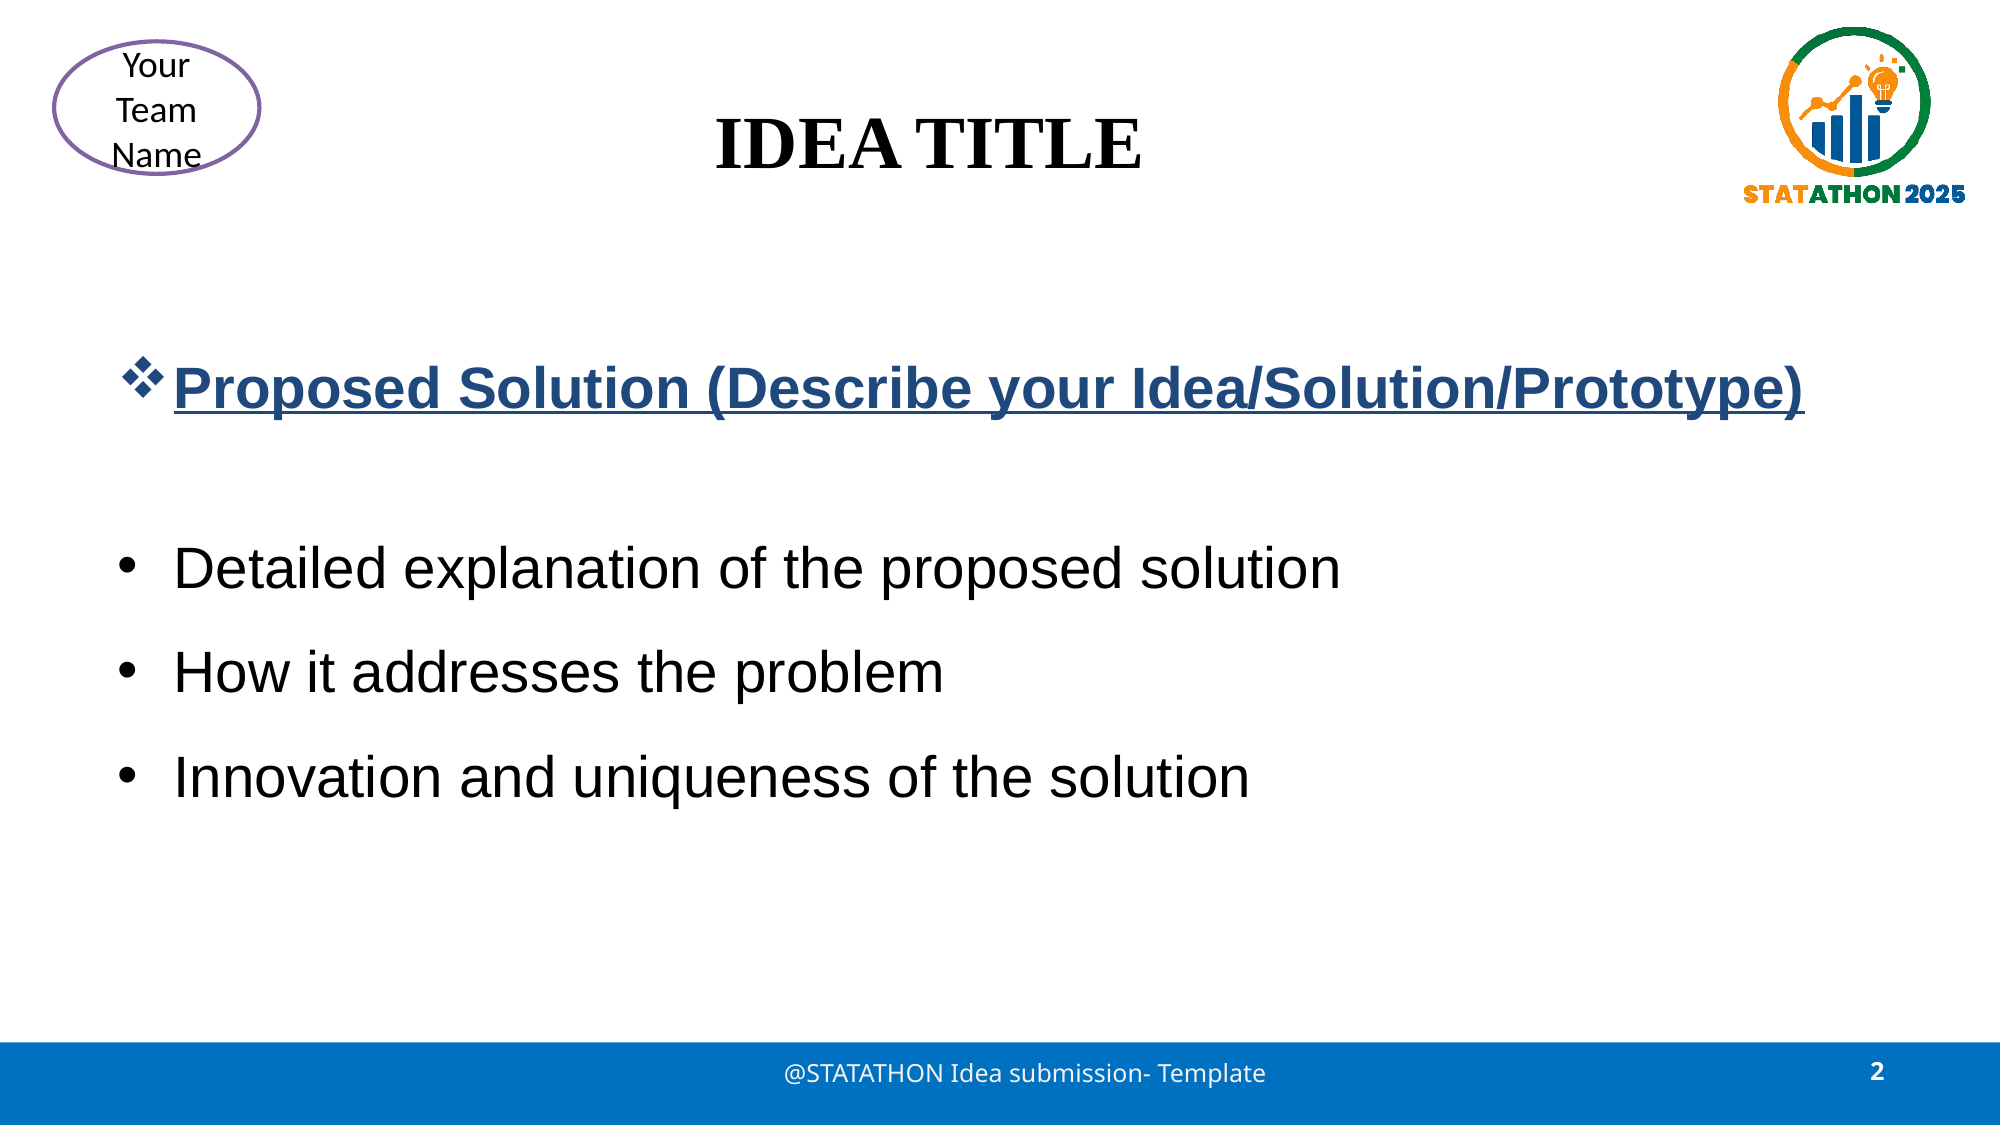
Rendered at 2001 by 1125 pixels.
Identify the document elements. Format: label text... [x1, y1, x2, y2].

footer @STATATHON Idea submission- Template [762, 1042, 1289, 1103]
text_box Proposed Solution (Describe your Idea/Solution/Prototype) Detailed explanation of the proposed solution How it addresses the problem Innovation and uniqueness of the solution [102, 342, 2000, 817]
text_box Your Team Name [52, 39, 262, 176]
picture [1738, 22, 1970, 211]
slide_number 2 [1433, 1042, 1900, 1103]
title IDEA TITLE [29, 0, 1831, 188]
text_box [0, 1042, 2000, 1125]
